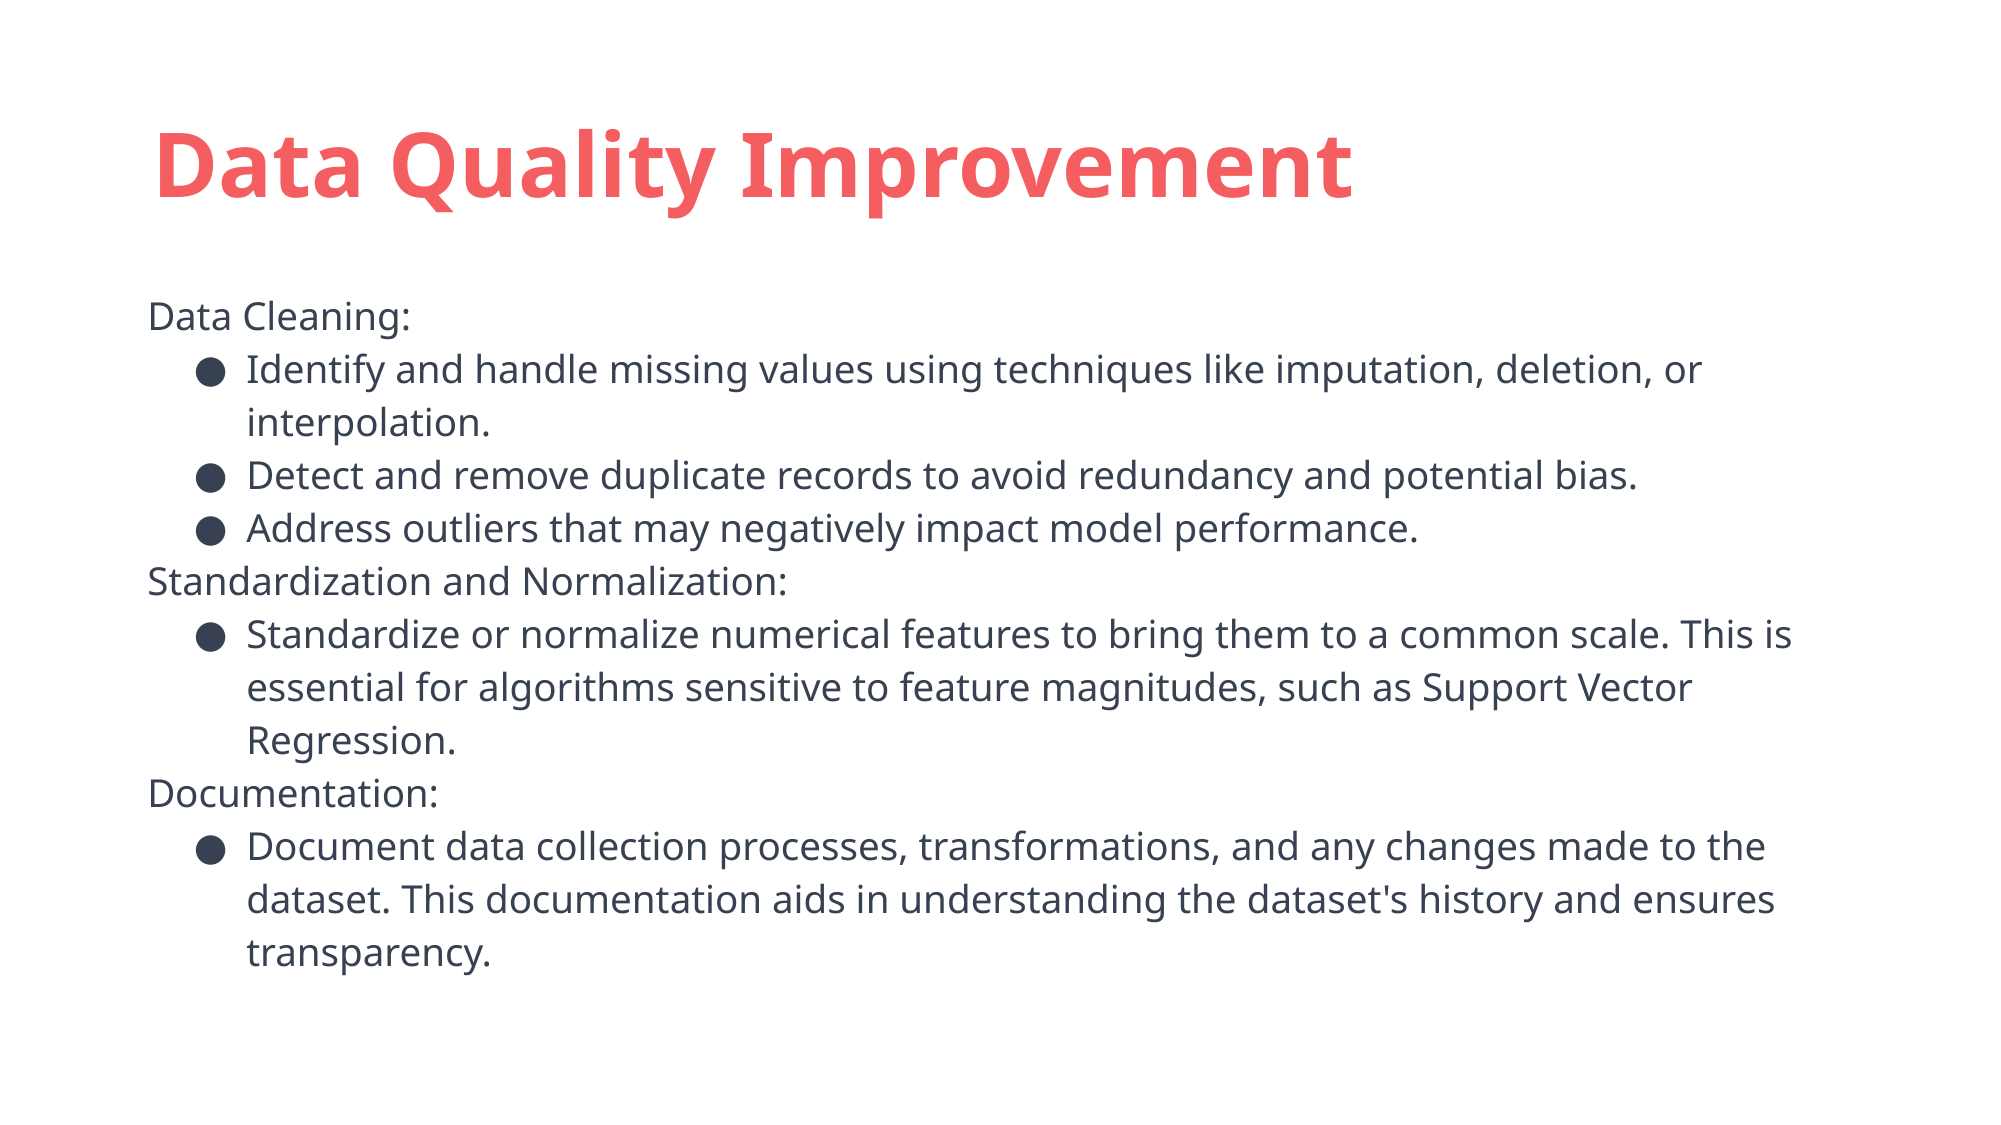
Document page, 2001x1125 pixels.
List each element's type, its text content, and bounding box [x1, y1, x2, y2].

list Data Cleaning: Identify and handle missing values using techniques like imputation, deletion, or interpolation. Detect and remove duplicate records to avoid redundancy and potential bias. Address outliers that may negatively impact model performance. Standardization and Normalization: Standardize or normalize numerical features to bring them to a common scale. This is essential for algorithms sensitive to feature magnitudes, such as Support Vector Regression. Documentation: Document data collection processes, transformations, and any changes made to the dataset. This documentation aids in understanding the dataset's history and ensures transparency. [99, 277, 1825, 992]
title Data Quality Improvement [137, 59, 1863, 278]
